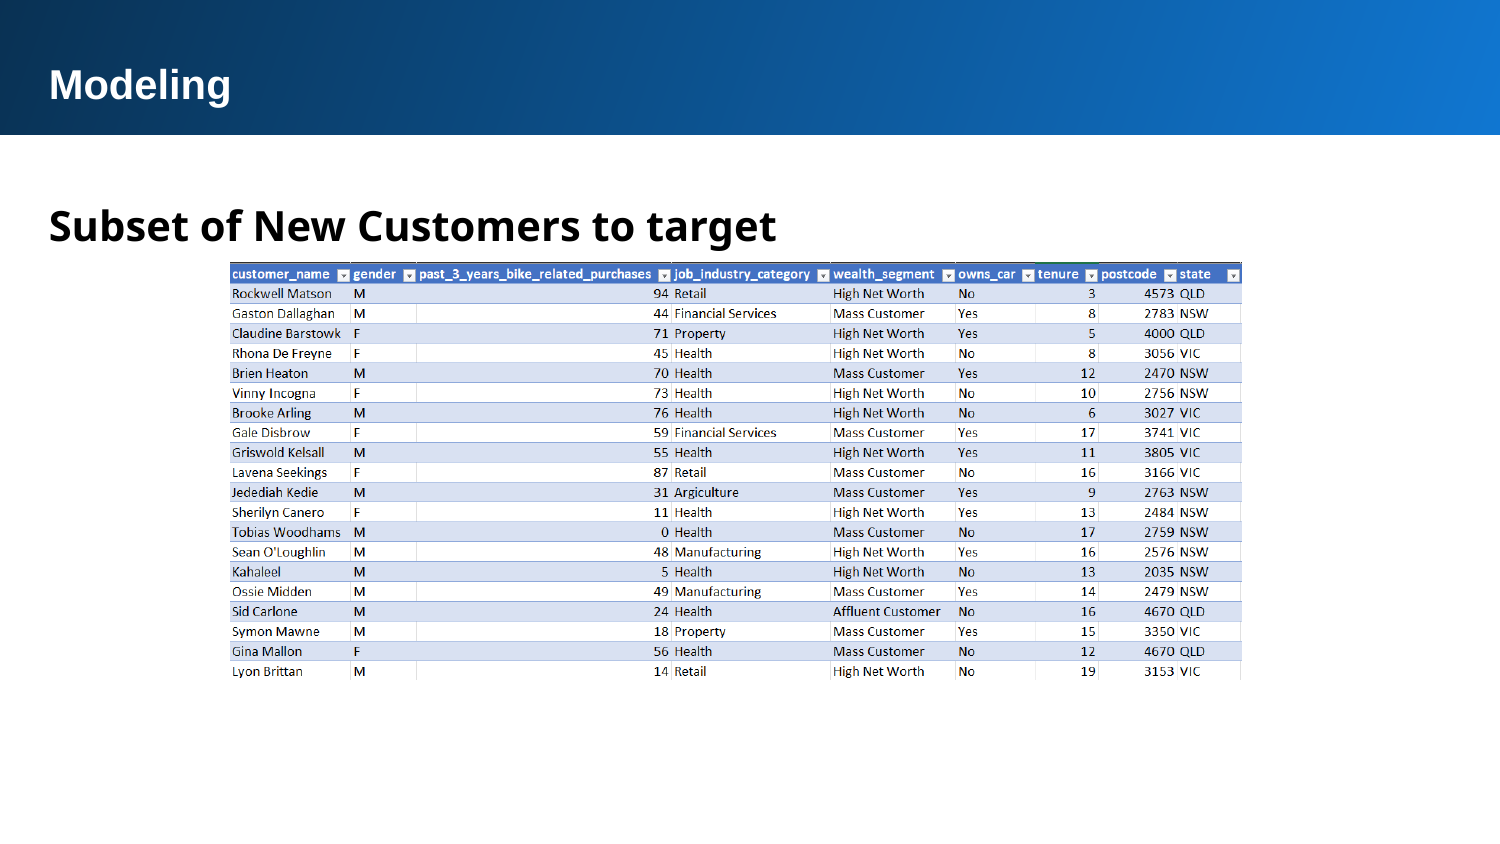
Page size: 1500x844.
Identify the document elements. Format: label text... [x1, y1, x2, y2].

text_box Subset of New Customers to target [33, 177, 1439, 266]
picture [230, 262, 1243, 681]
text_box Modeling [33, 43, 1439, 124]
text_box [0, 0, 1500, 135]
